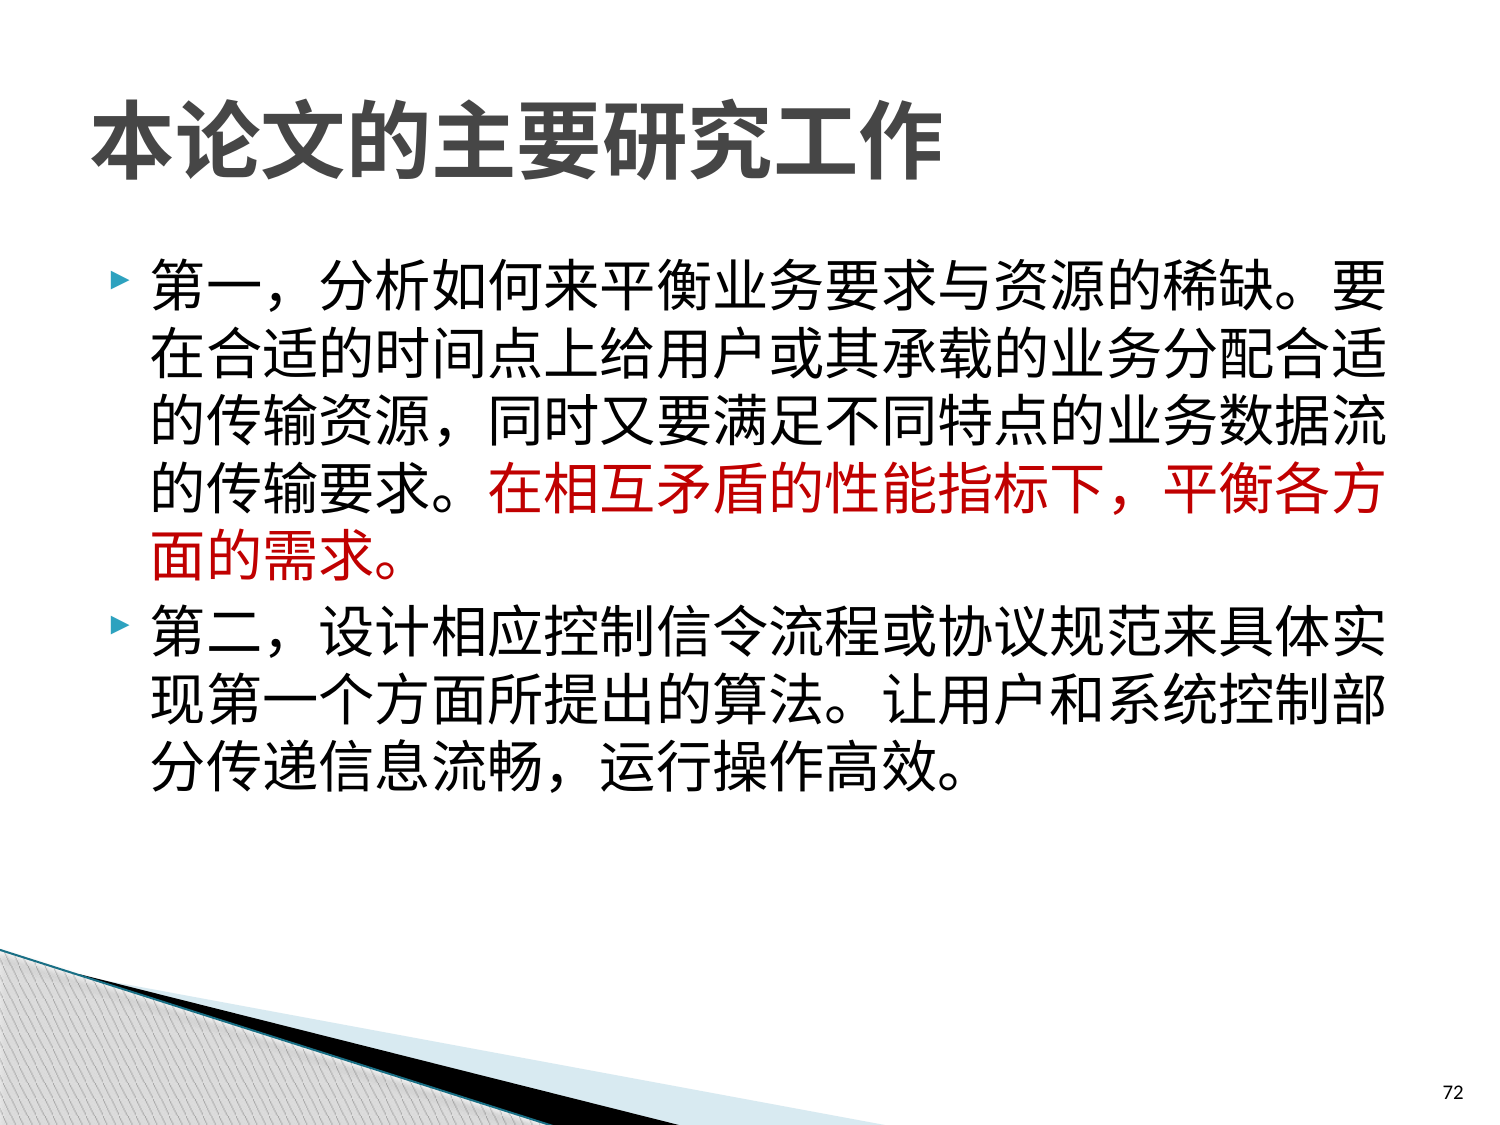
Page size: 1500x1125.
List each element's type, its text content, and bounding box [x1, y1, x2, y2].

list 第一，分析如何来平衡业务要求与资源的稀缺。要在合适的时间点上给用户或其承载的业务分配合适的传输资源，同时又要满足不同特点的业务数据流的传输要求。在相互矛盾的性能指标下，平衡各方面的需求。 第二，设计相应控制信令流程或协议规范来具体实现第一个方面所提出的算法。让用户和系统控制部分传递信息流畅，运行操作高效。 [75, 243, 1425, 986]
slide_number 72 [1418, 1051, 1479, 1112]
title 本论文的主要研究工作 [75, 45, 1425, 233]
